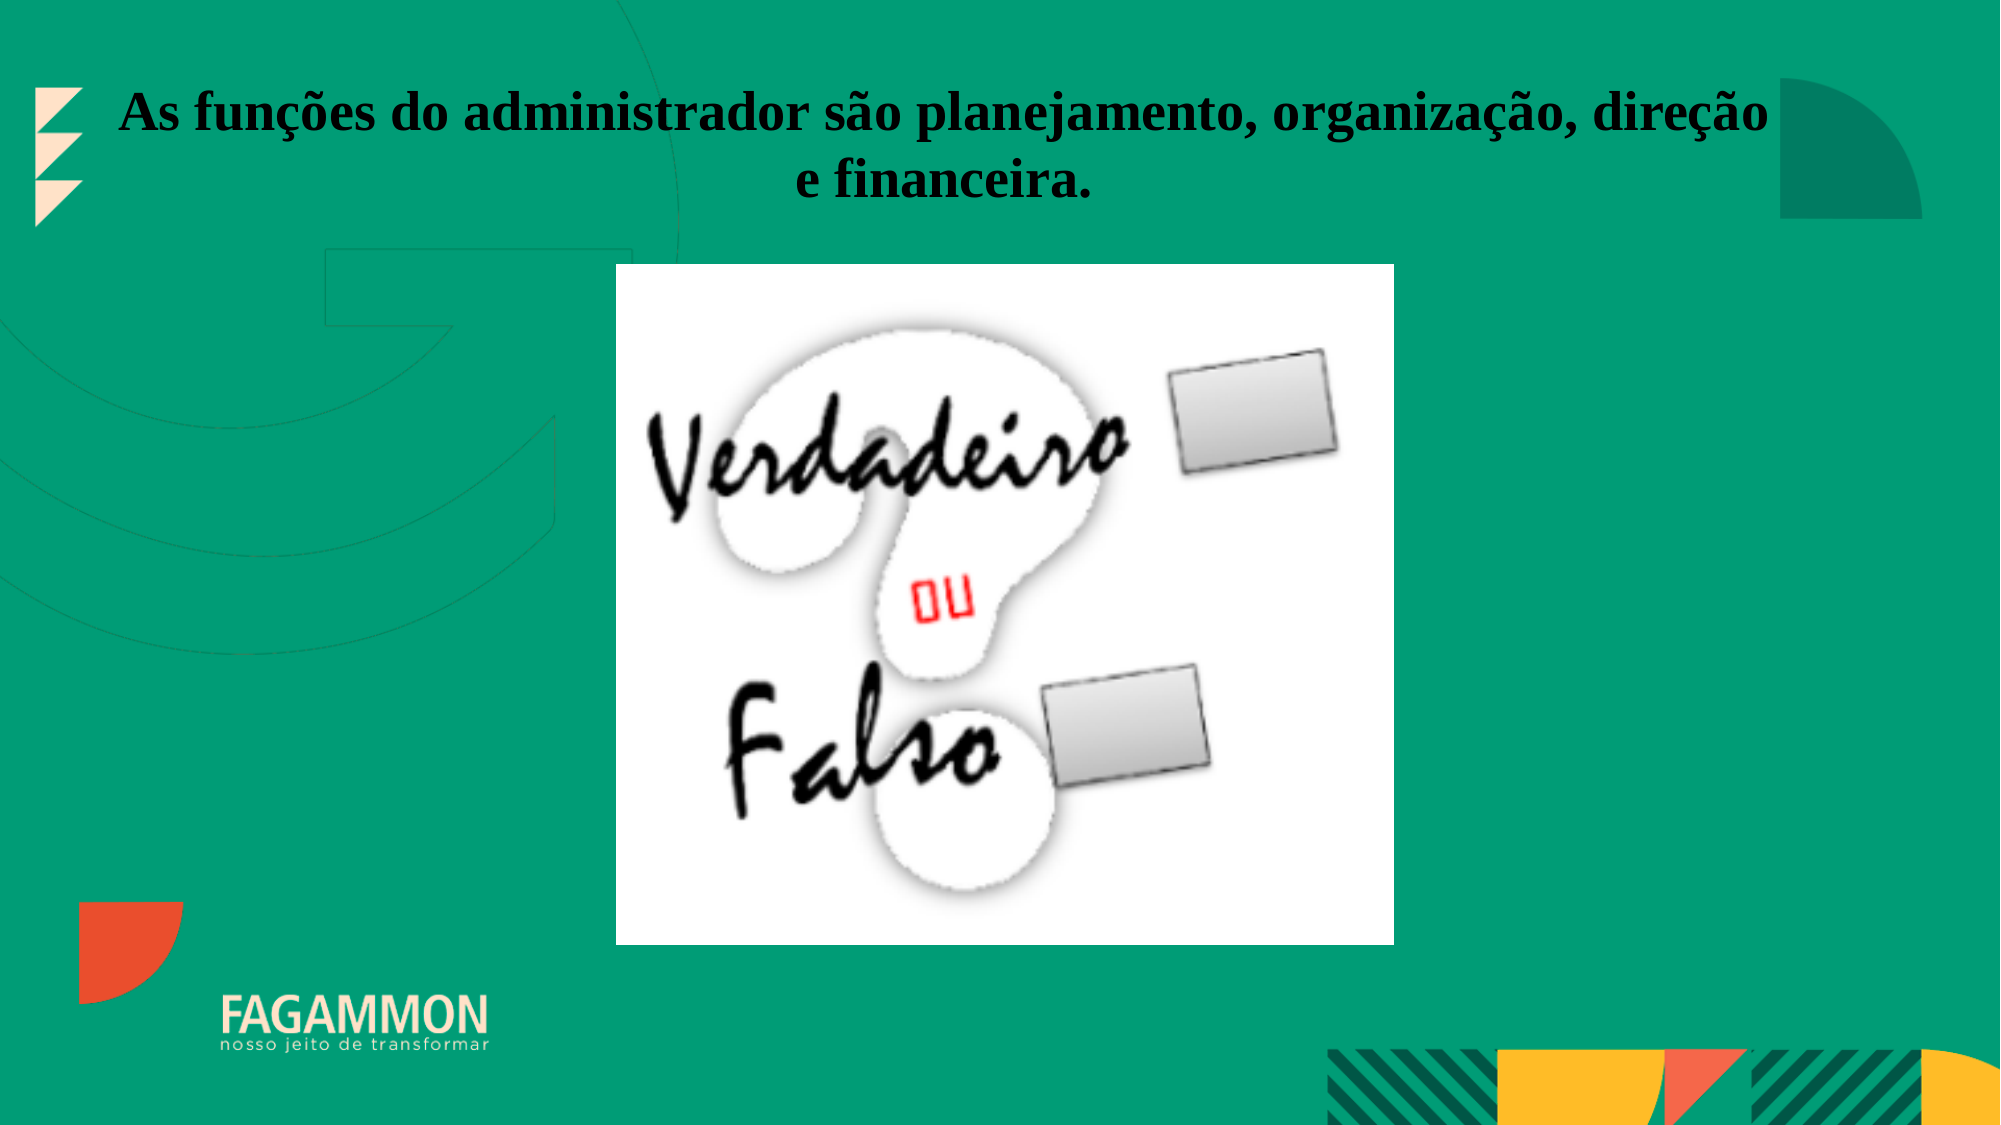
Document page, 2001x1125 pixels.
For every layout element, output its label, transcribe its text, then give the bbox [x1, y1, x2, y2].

picture [0, 0, 2000, 1125]
text_box As funções do administrador são planejamento, organização, direção e financeira. [90, 66, 1799, 217]
